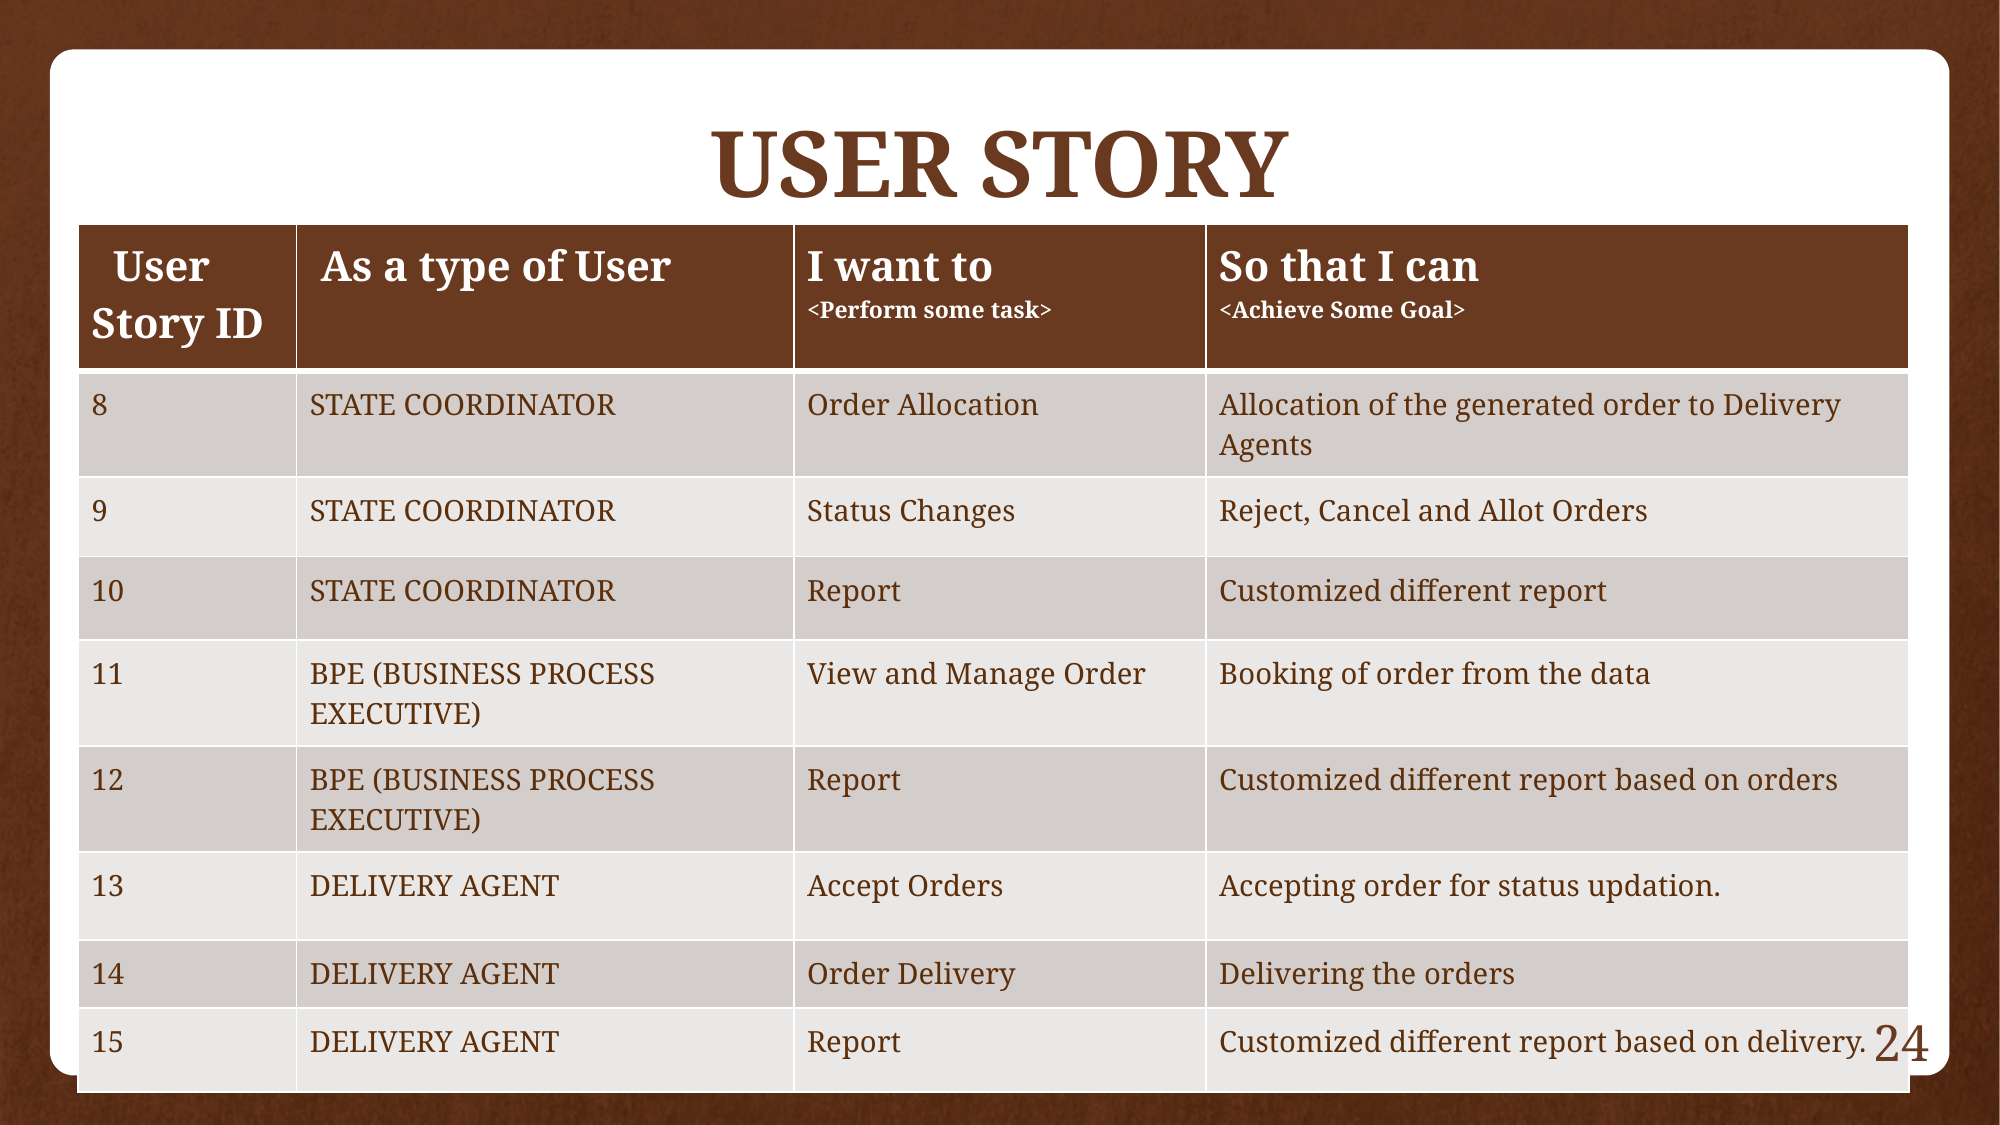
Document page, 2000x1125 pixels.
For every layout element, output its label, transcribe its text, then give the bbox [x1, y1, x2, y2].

table_cell STATE COORDINATOR [297, 374, 793, 476]
table_cell 13 [79, 853, 296, 939]
table_cell STATE COORDINATOR [297, 478, 793, 556]
table_cell DELIVERY AGENT [297, 853, 793, 939]
table_cell Customized different report based on delivery. [1207, 1009, 1908, 1091]
table_cell Reject, Cancel and Allot Orders [1207, 478, 1908, 556]
table_header User Story ID [79, 225, 296, 368]
table_cell 15 [79, 1009, 296, 1091]
table_cell 10 [79, 557, 296, 639]
table_cell STATE COORDINATOR [297, 557, 793, 639]
table_cell Customized different report [1207, 557, 1908, 639]
table_header As a type of User [297, 225, 793, 368]
table_cell Status Changes [795, 478, 1205, 556]
table_header So that I can <Achieve Some Goal> [1207, 225, 1908, 368]
table_cell 11 [79, 641, 296, 745]
table_cell Report [795, 747, 1205, 851]
table_header I want to <Perform some task> [795, 225, 1205, 368]
table_cell Customized different report based on orders [1207, 747, 1908, 851]
table_cell Allocation of the generated order to Delivery Agents [1207, 374, 1908, 476]
table_cell DELIVERY AGENT [297, 1009, 793, 1091]
table_cell Report [795, 1009, 1205, 1091]
table_cell 12 [79, 747, 296, 851]
text_box [0, 0, 2000, 75]
table_cell Accepting order for status updation. [1207, 853, 1908, 939]
table_cell Order Allocation [795, 374, 1205, 476]
table_cell 14 [79, 941, 296, 1007]
table_cell BPE (BUSINESS PROCESS EXECUTIVE) [297, 747, 793, 851]
table_cell Accept Orders [795, 853, 1205, 939]
table_cell Delivering the orders [1207, 941, 1908, 1007]
table_cell Booking of order from the data [1207, 641, 1908, 745]
table_cell BPE (BUSINESS PROCESS EXECUTIVE) [297, 641, 793, 745]
table_cell Order Delivery [795, 941, 1205, 1007]
table_cell Report [795, 557, 1205, 639]
slide_number 24 [1828, 1020, 1945, 1071]
table_cell DELIVERY AGENT [297, 941, 793, 1007]
table_cell 9 [79, 478, 296, 556]
table_cell View and Manage Order [795, 641, 1205, 745]
title USER STORY [199, 75, 1800, 223]
table_cell 8 [79, 374, 296, 476]
